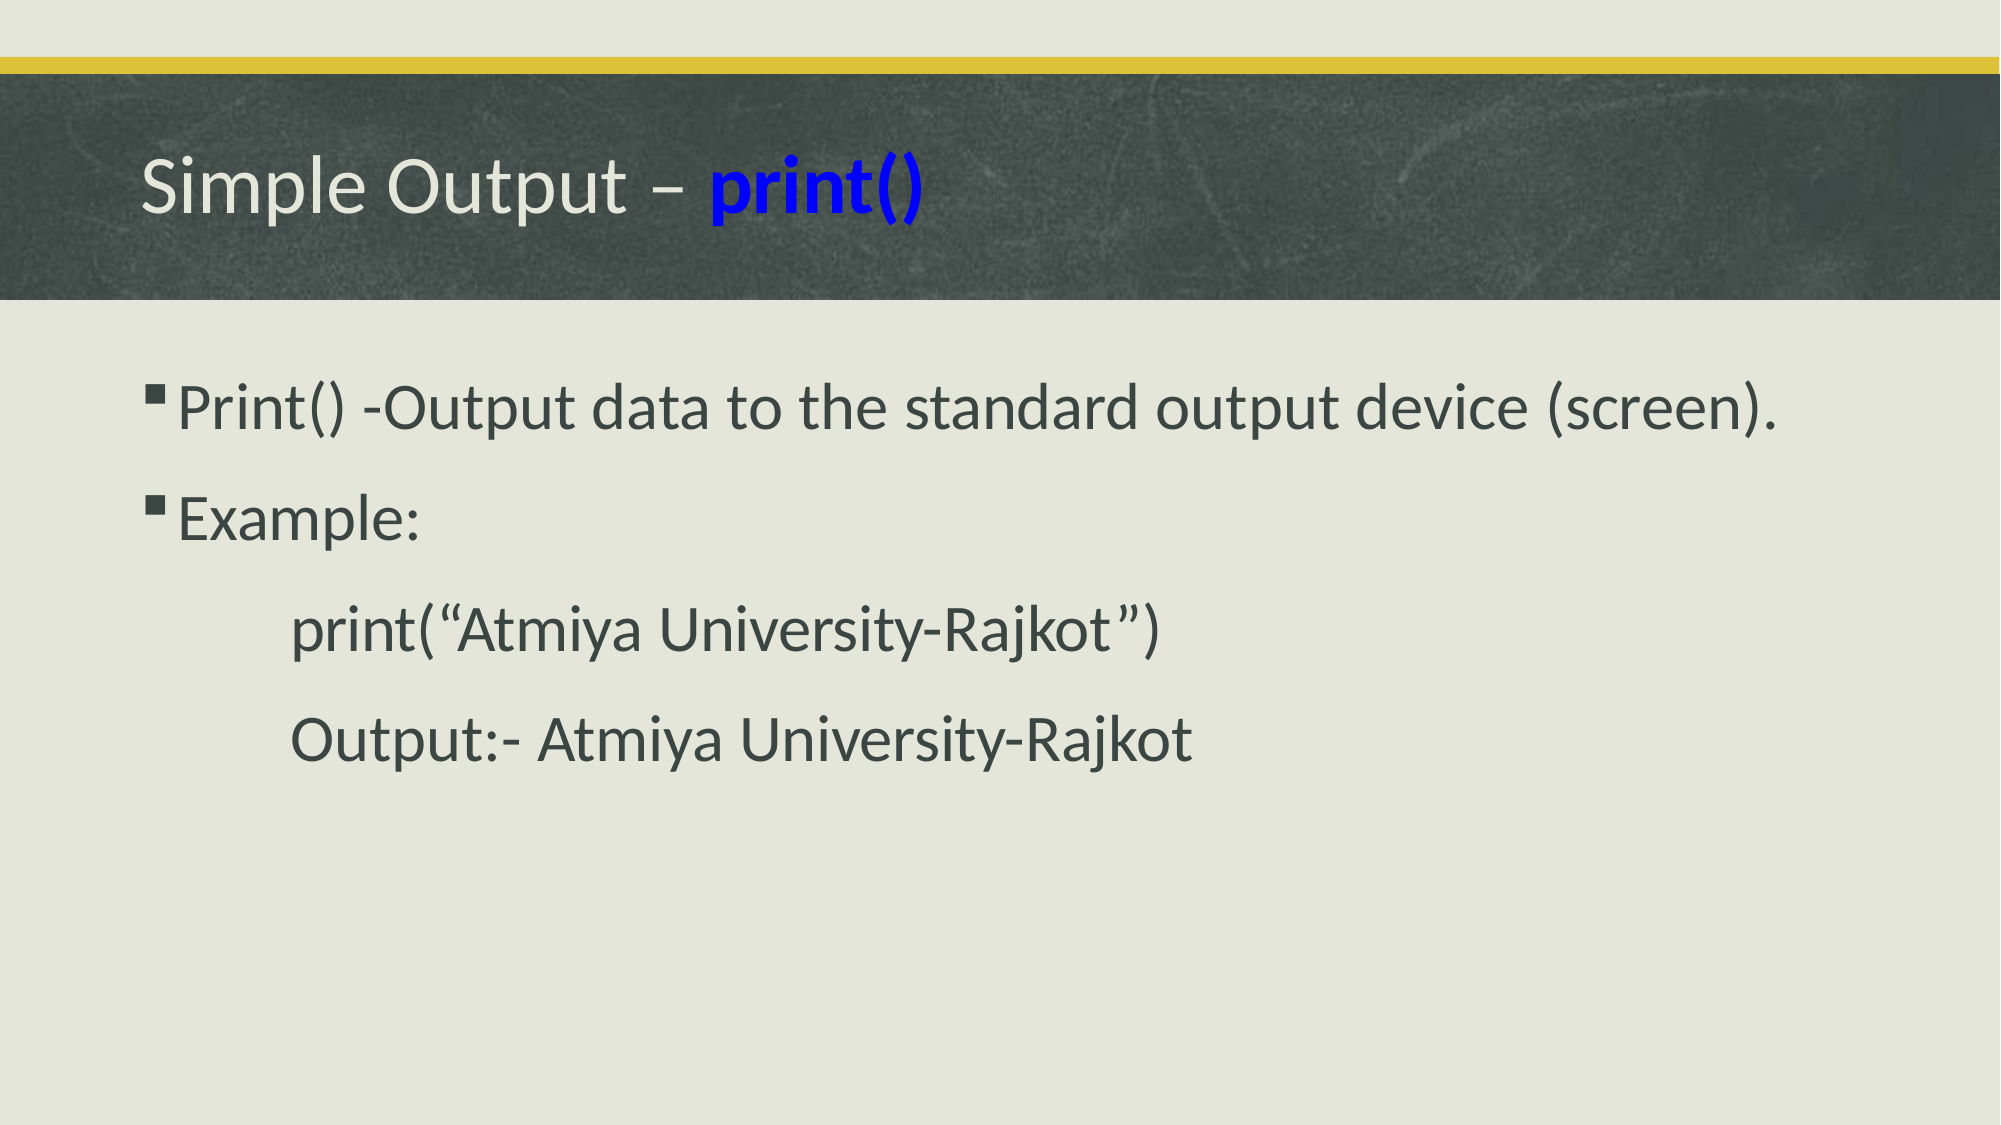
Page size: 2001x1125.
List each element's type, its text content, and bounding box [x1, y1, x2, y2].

text_box Print() -Output data to the standard output device (screen). Example: print(“Atmiya University-Rajkot”) Output:- Atmiya University-Rajkot [137, 329, 1786, 775]
picture [0, 74, 2000, 300]
title Simple Output – print() [137, 99, 1864, 319]
